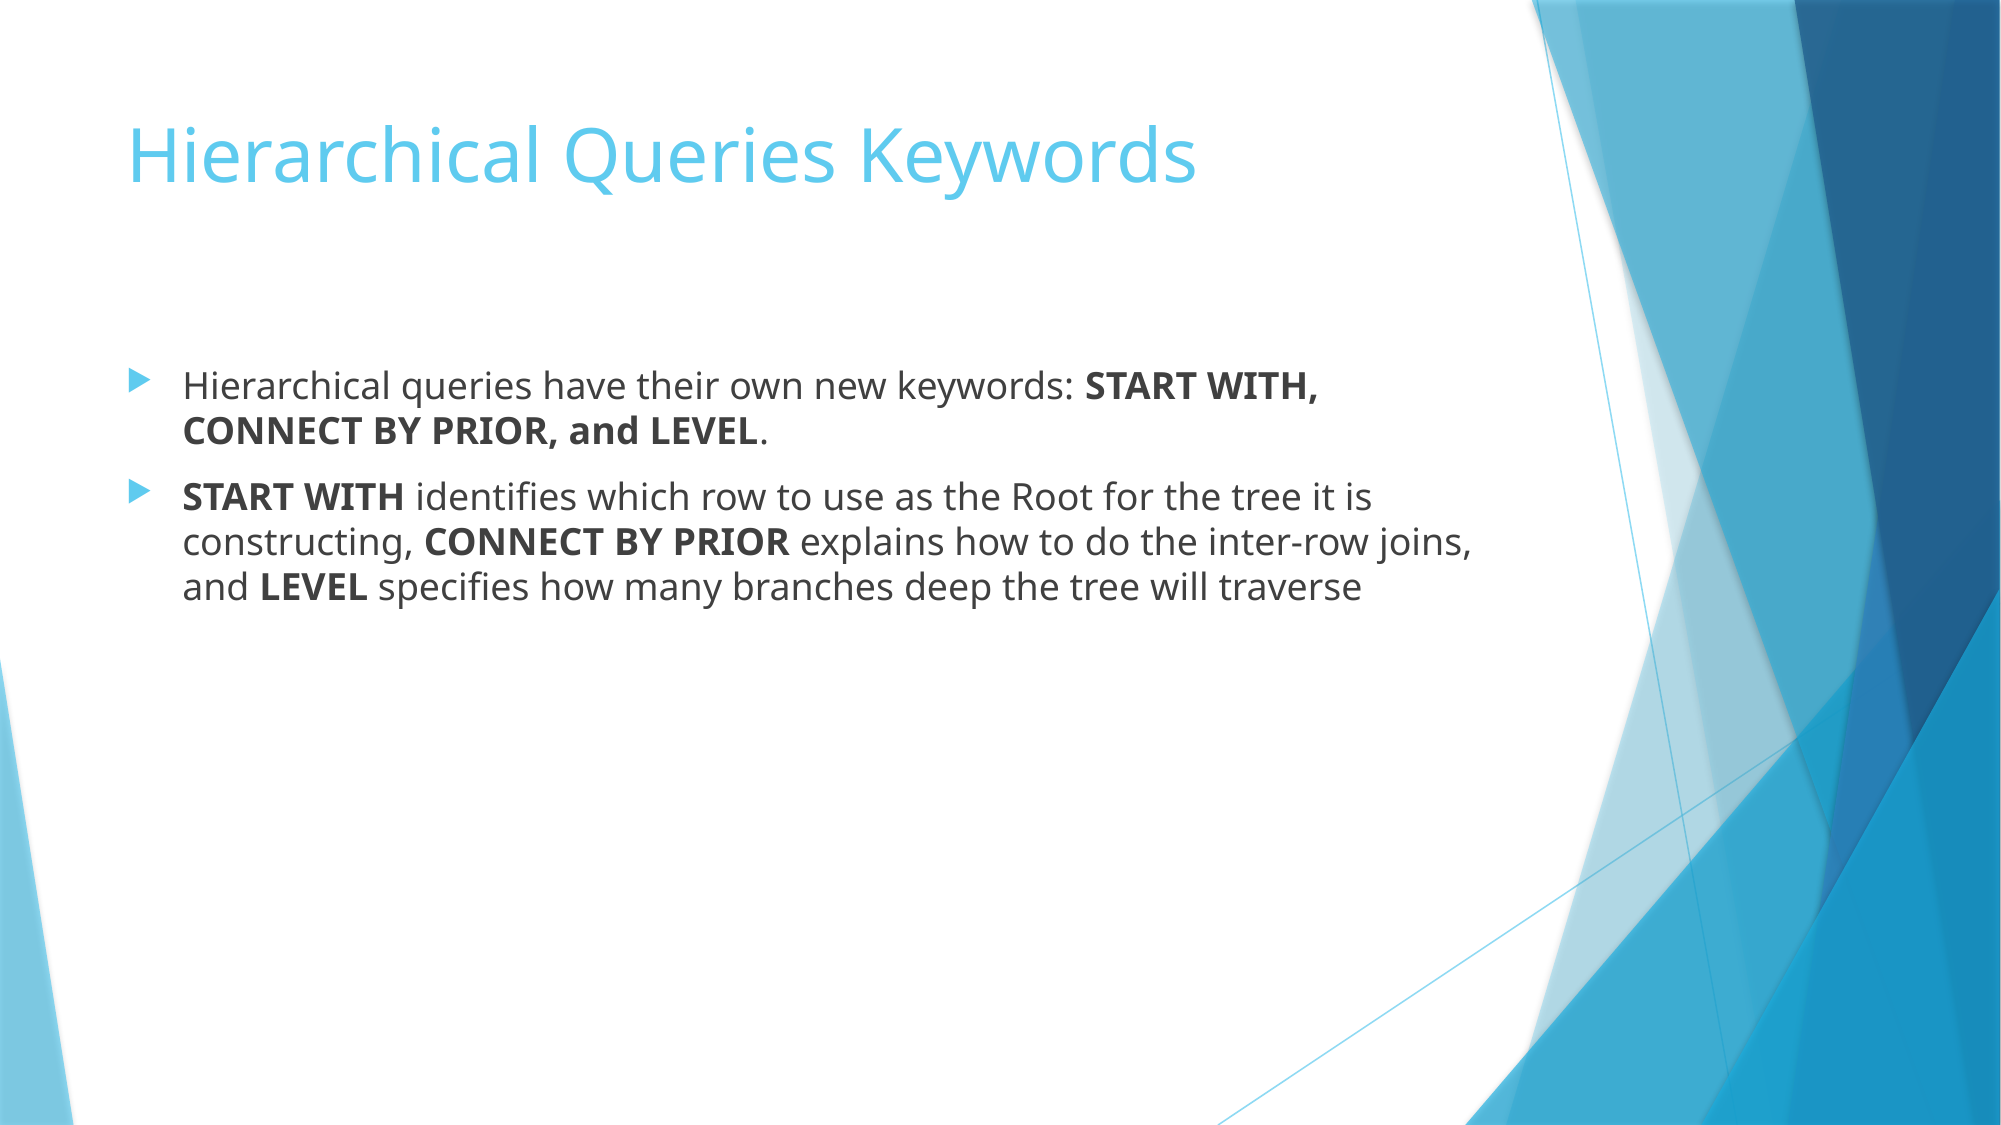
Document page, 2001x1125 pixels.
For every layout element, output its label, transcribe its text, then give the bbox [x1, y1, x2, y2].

title Hierarchical Queries Keywords [111, 99, 1522, 317]
list Hierarchical queries have their own new keywords: START WITH, CONNECT BY PRIOR, and LEVEL. START WITH identifies which row to use as the Root for the tree it is constructing, CONNECT BY PRIOR explains how to do the inter-row joins, and LEVEL specifies how many branches deep the tree will traverse [111, 354, 1522, 992]
